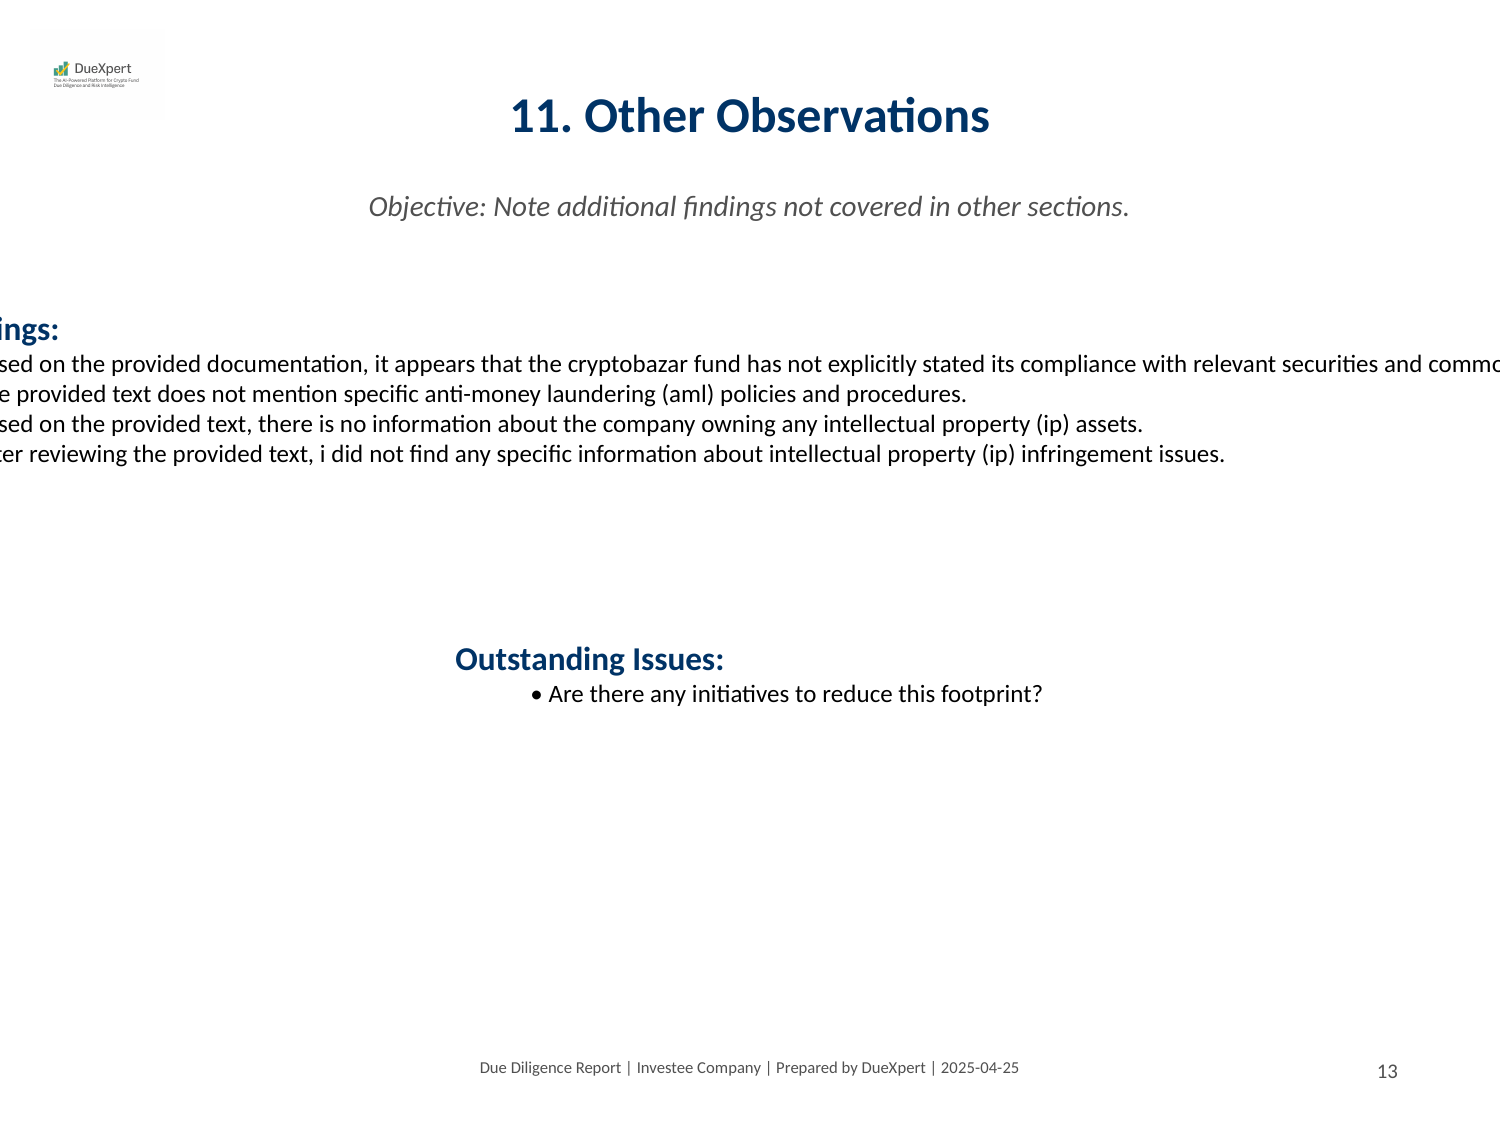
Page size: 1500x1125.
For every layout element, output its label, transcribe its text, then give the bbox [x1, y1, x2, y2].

text_box Outstanding Issues: • Are there any initiatives to reduce this footprint? [440, 630, 1060, 715]
text_box 11. Other Observations [494, 74, 1006, 150]
text_box Due Diligence Report | Investee Company | Prepared by DueXpert | 2025-04-25 [464, 1049, 1036, 1085]
text_box 13 [1362, 1050, 1413, 1090]
text_box Key Findings: • Based on the provided documentation, it appears that the cryptobazar fund has not explicitly stated its compliance with relevant securities and commodities laws. • The provided text does not mention specific anti-money laundering (aml) policies and procedures. • Based on the provided text, there is no information about the company owning any intellectual property (ip) assets. • After reviewing the provided text, i did not find any specific information about intellectual property (ip) infringement issues. [0, 299, 1500, 475]
text_box Objective: Note additional findings not covered in other sections. [353, 179, 1147, 230]
picture [29, 29, 166, 121]
